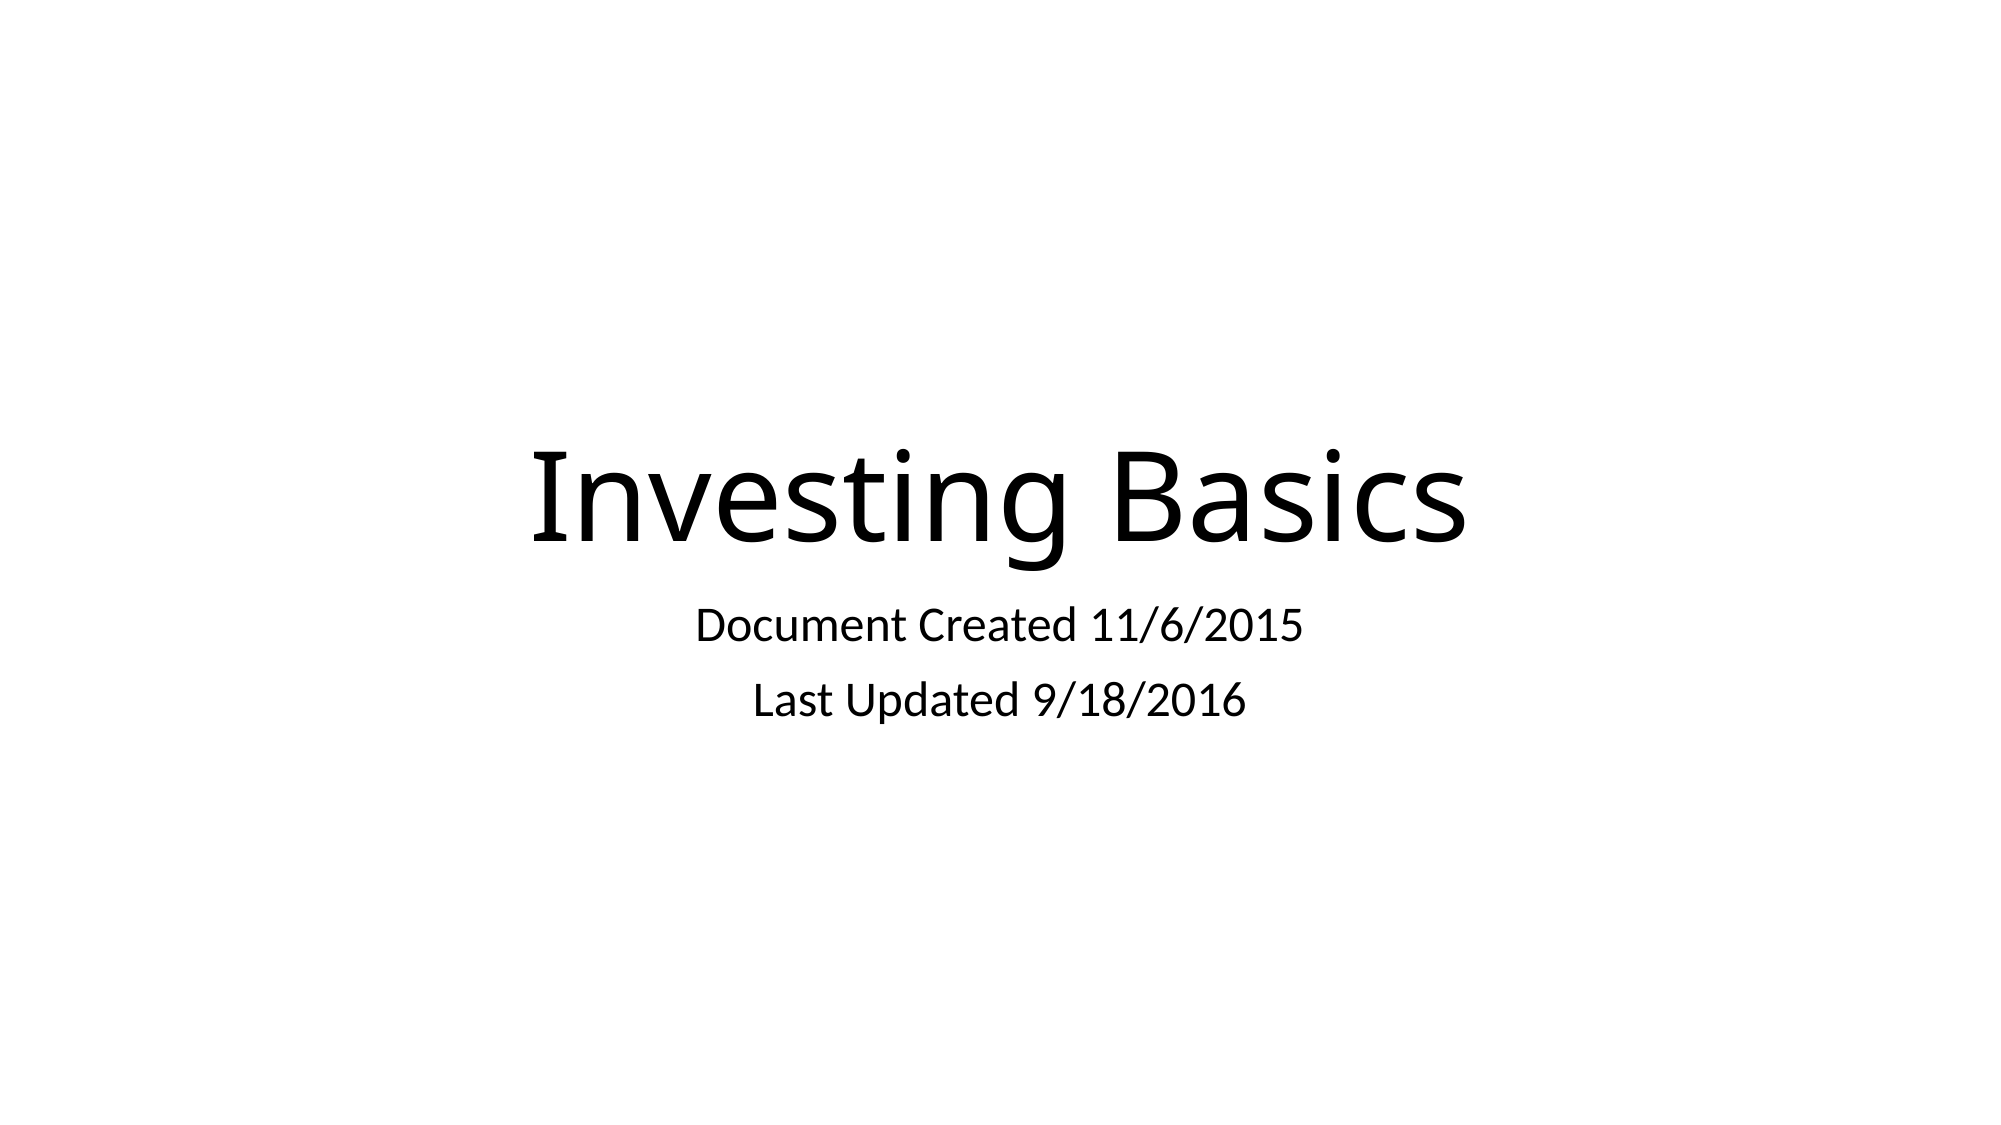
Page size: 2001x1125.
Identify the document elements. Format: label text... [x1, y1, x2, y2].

title Investing Basics [249, 184, 1750, 576]
subtitle Document Created 11/6/2015 Last Updated 9/18/2016 [249, 590, 1750, 863]
